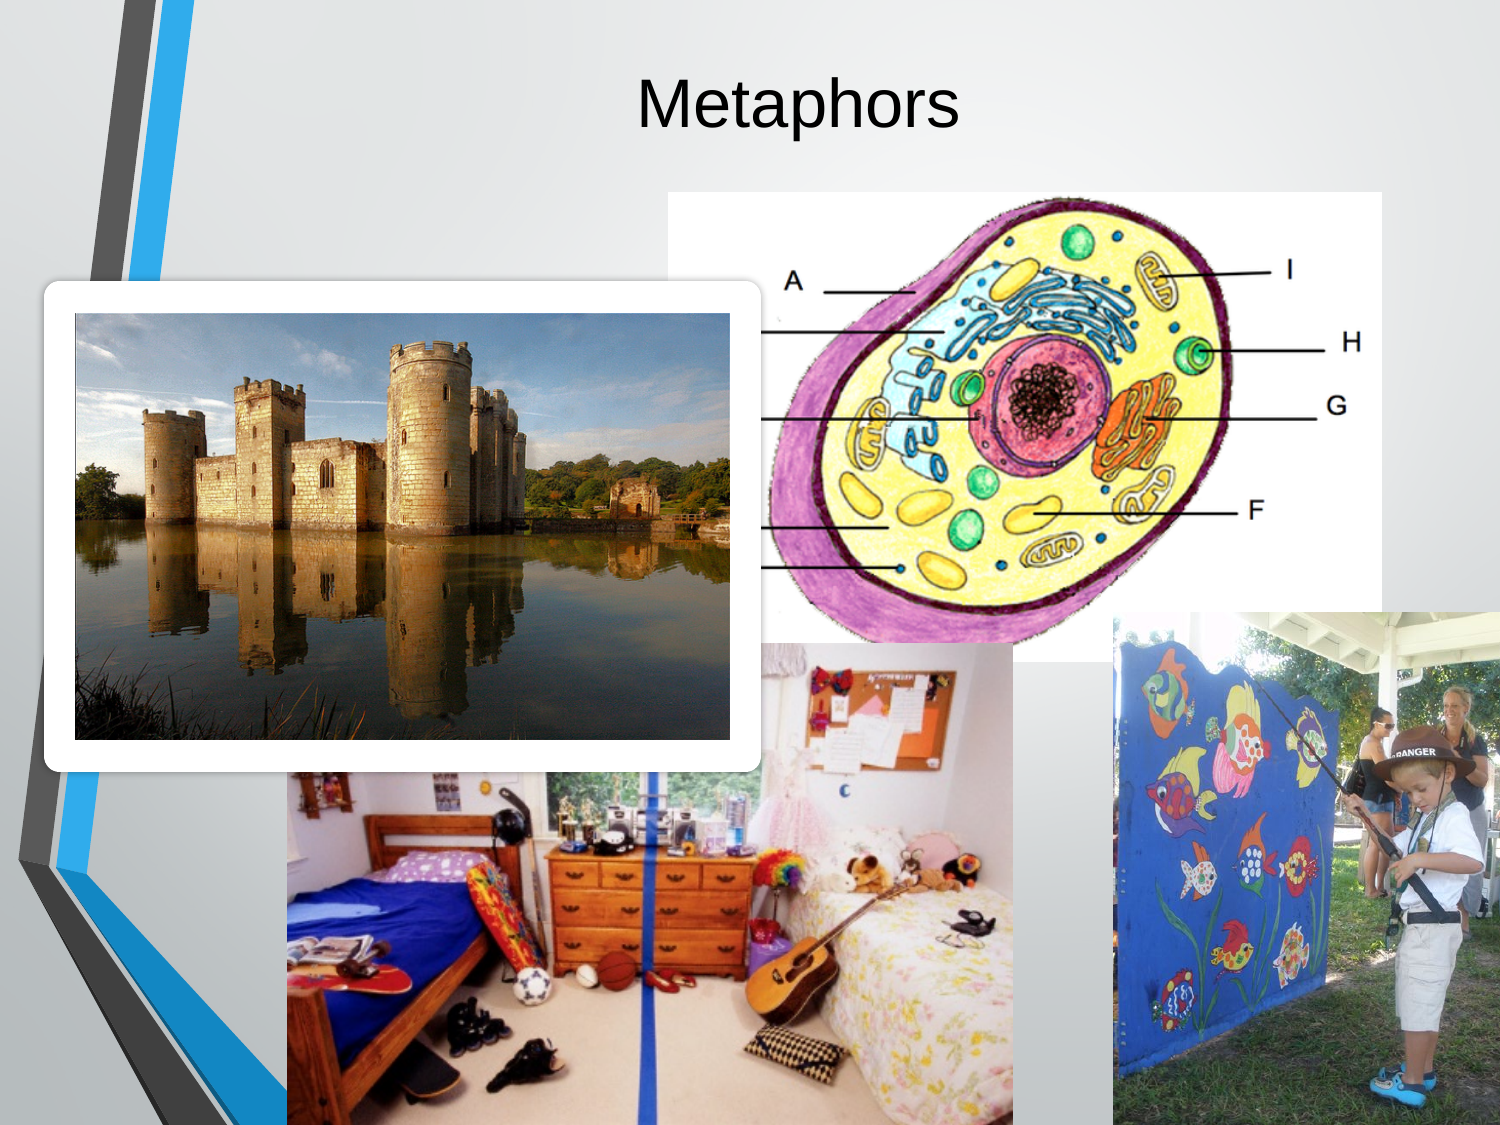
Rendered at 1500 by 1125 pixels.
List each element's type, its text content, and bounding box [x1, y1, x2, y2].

title Metaphors [182, 37, 1416, 163]
picture [74, 192, 1500, 1125]
